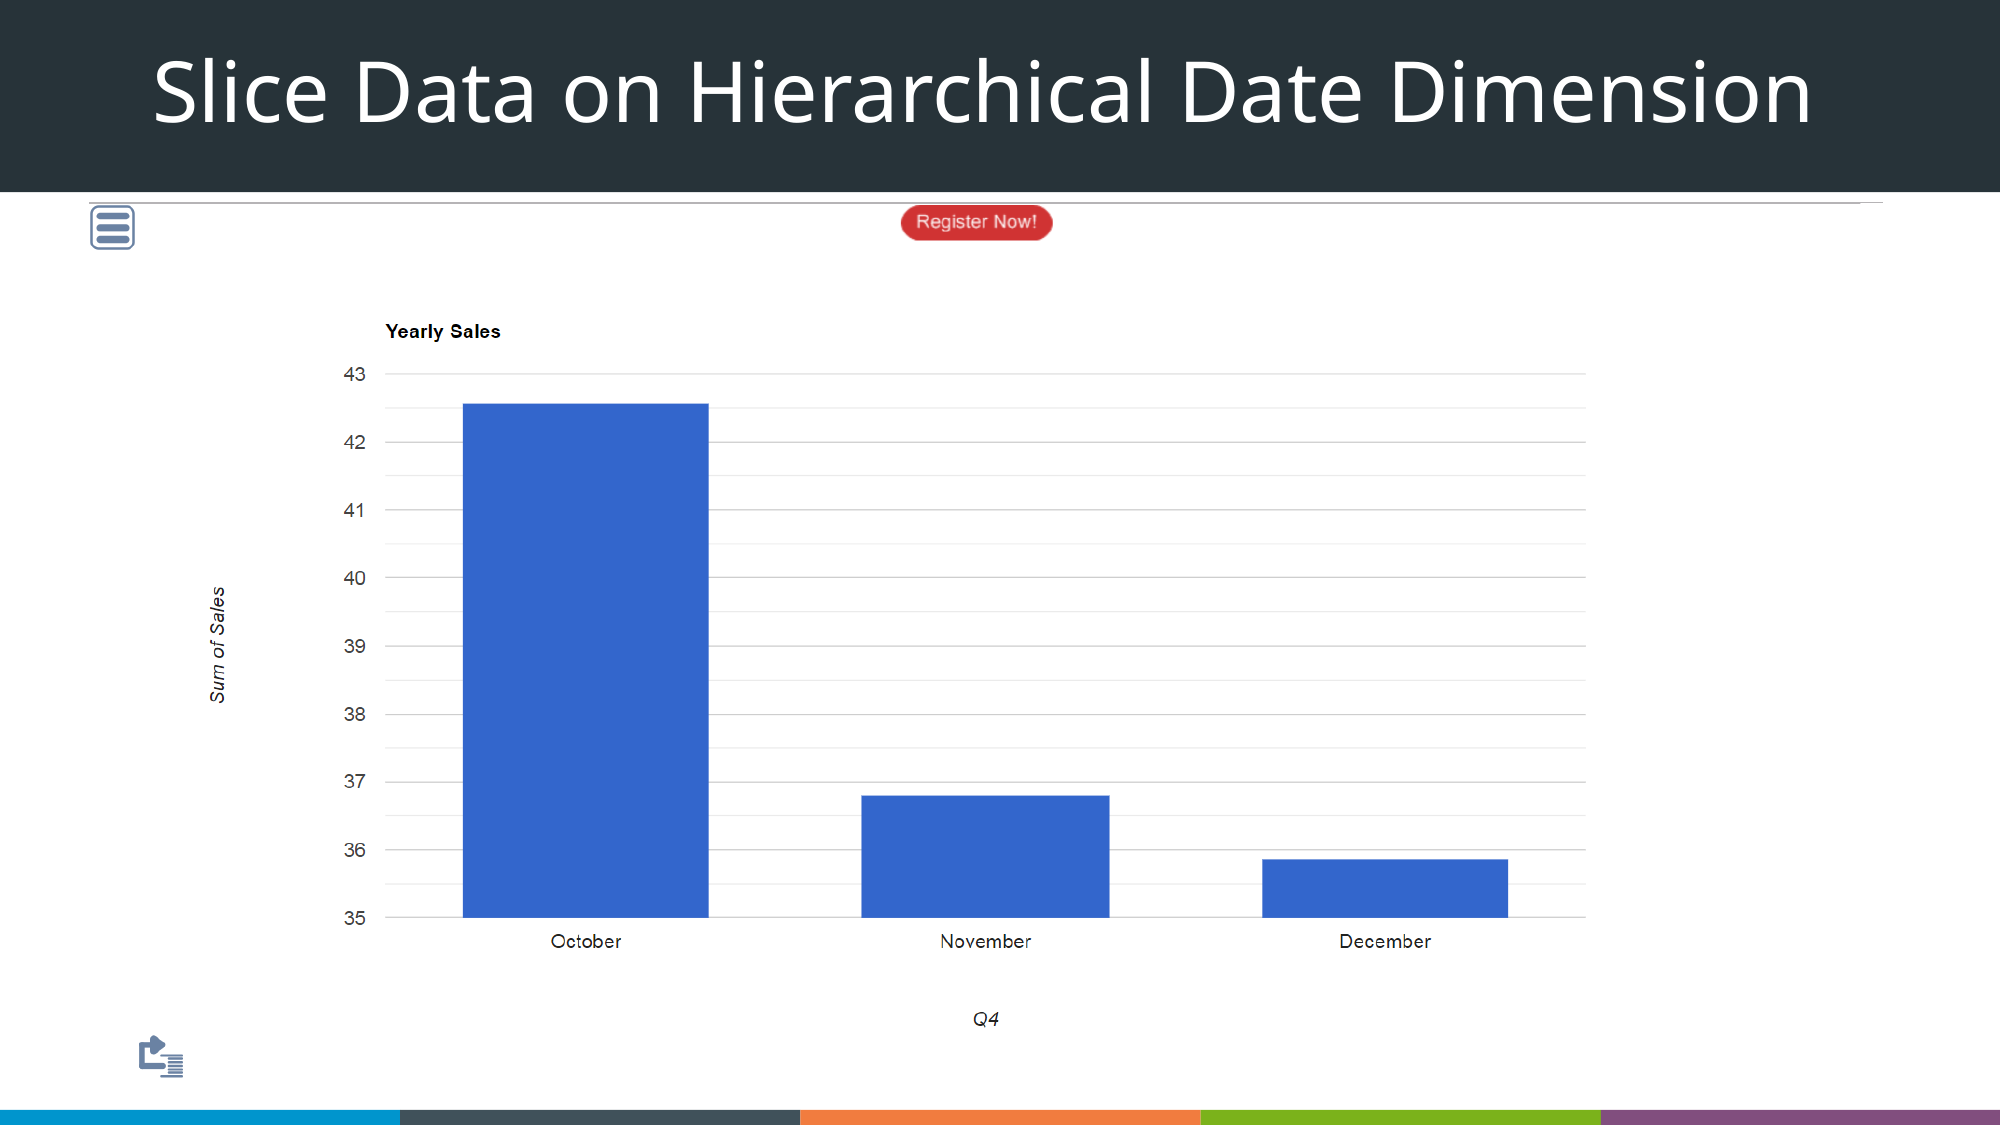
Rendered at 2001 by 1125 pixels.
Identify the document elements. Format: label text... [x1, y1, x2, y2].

picture [89, 202, 1911, 1085]
title Slice Data on Hierarchical Date Dimension [137, 40, 1863, 151]
